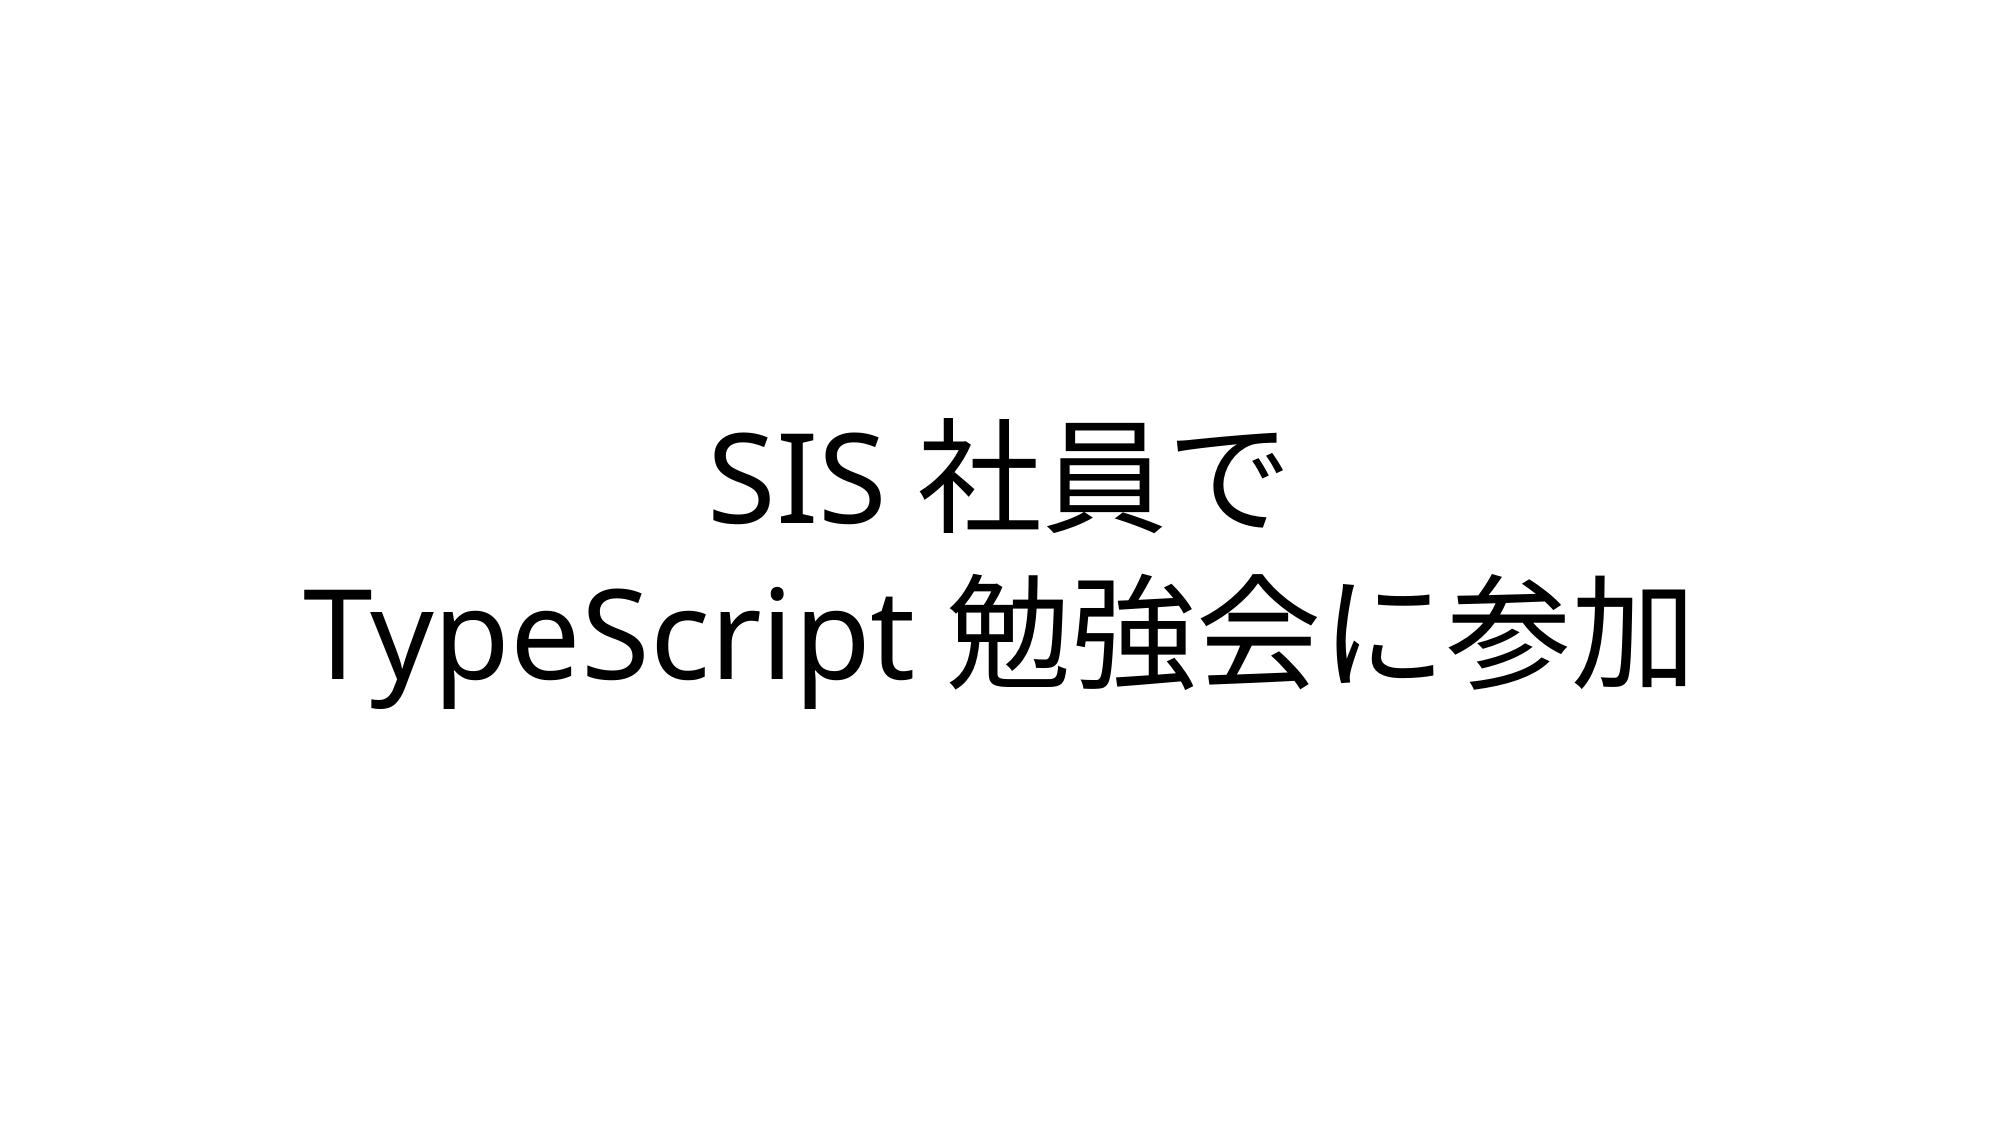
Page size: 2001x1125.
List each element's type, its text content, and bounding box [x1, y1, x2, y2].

list SIS社員で TypeScript勉強会に参加 [137, 108, 1863, 1014]
